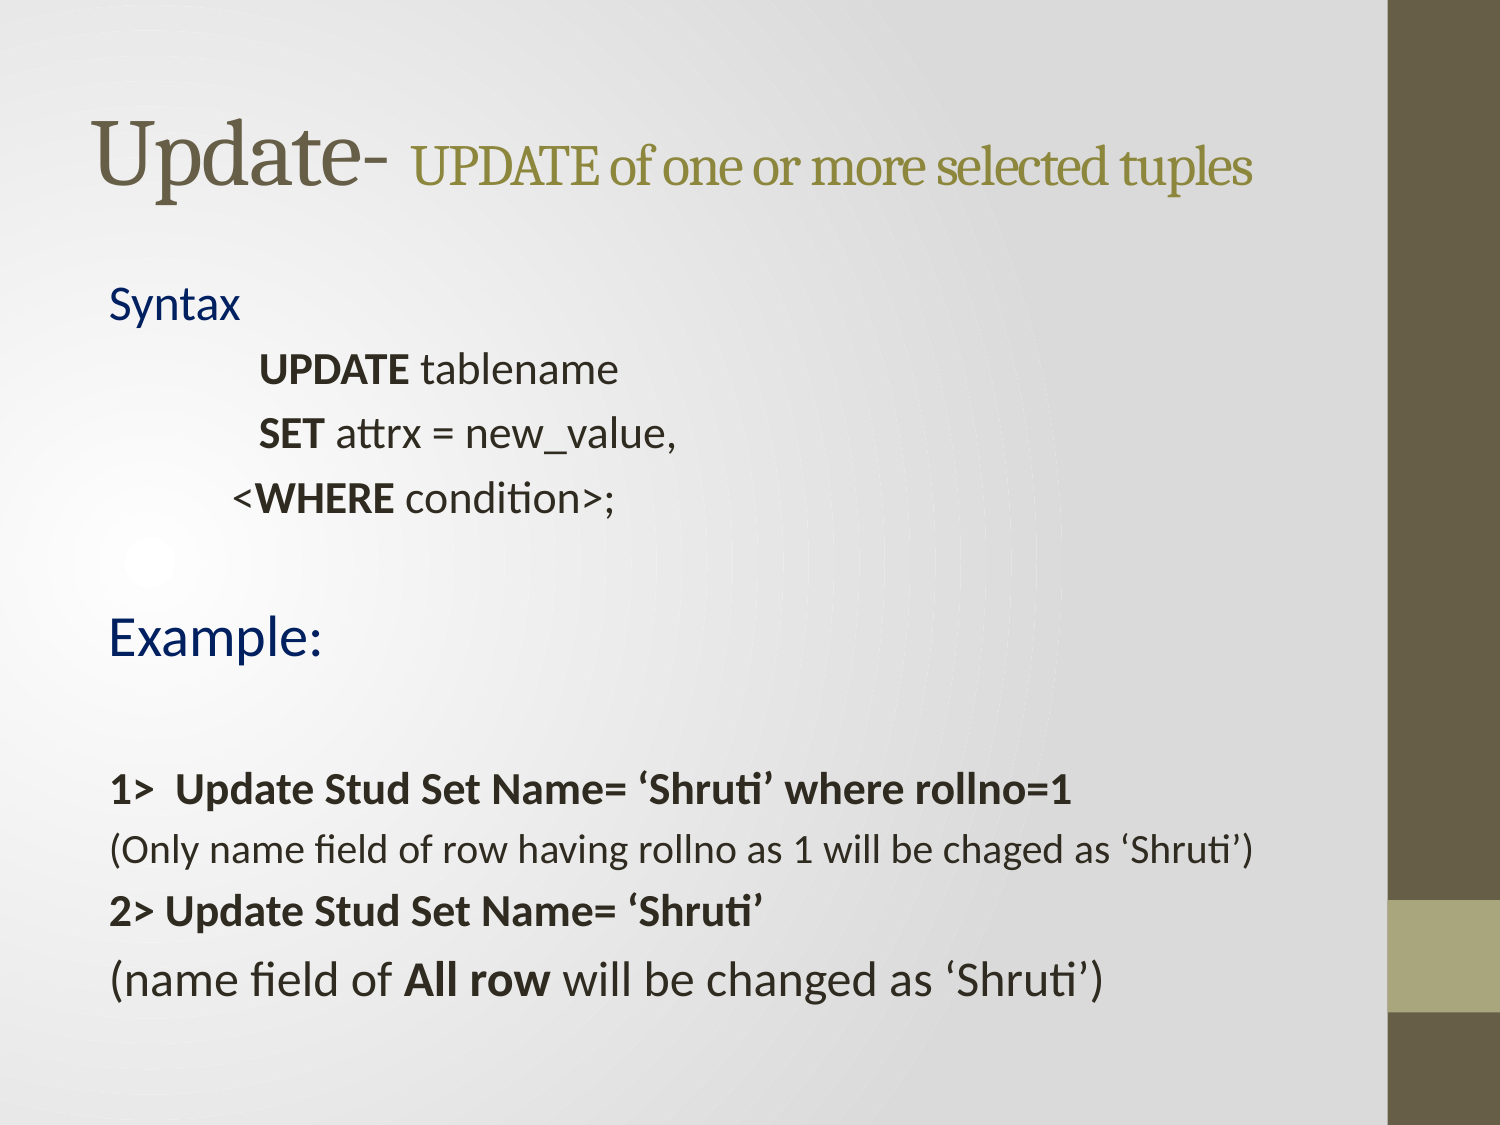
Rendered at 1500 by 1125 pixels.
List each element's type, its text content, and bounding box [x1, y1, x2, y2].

list Syntax UPDATE tablename SET attrx = new_value, <WHERE condition>; Example: 1> Update Stud Set Name= ‘Shruti’ where rollno=1 (Only name field of row having rollno as 1 will be chaged as ‘Shruti’) 2> Update Stud Set Name= ‘Shruti’ (name field of All row will be changed as ‘Shruti’) [75, 262, 1325, 1050]
title Update- UPDATE of one or more selected tuples [75, 45, 1363, 250]
